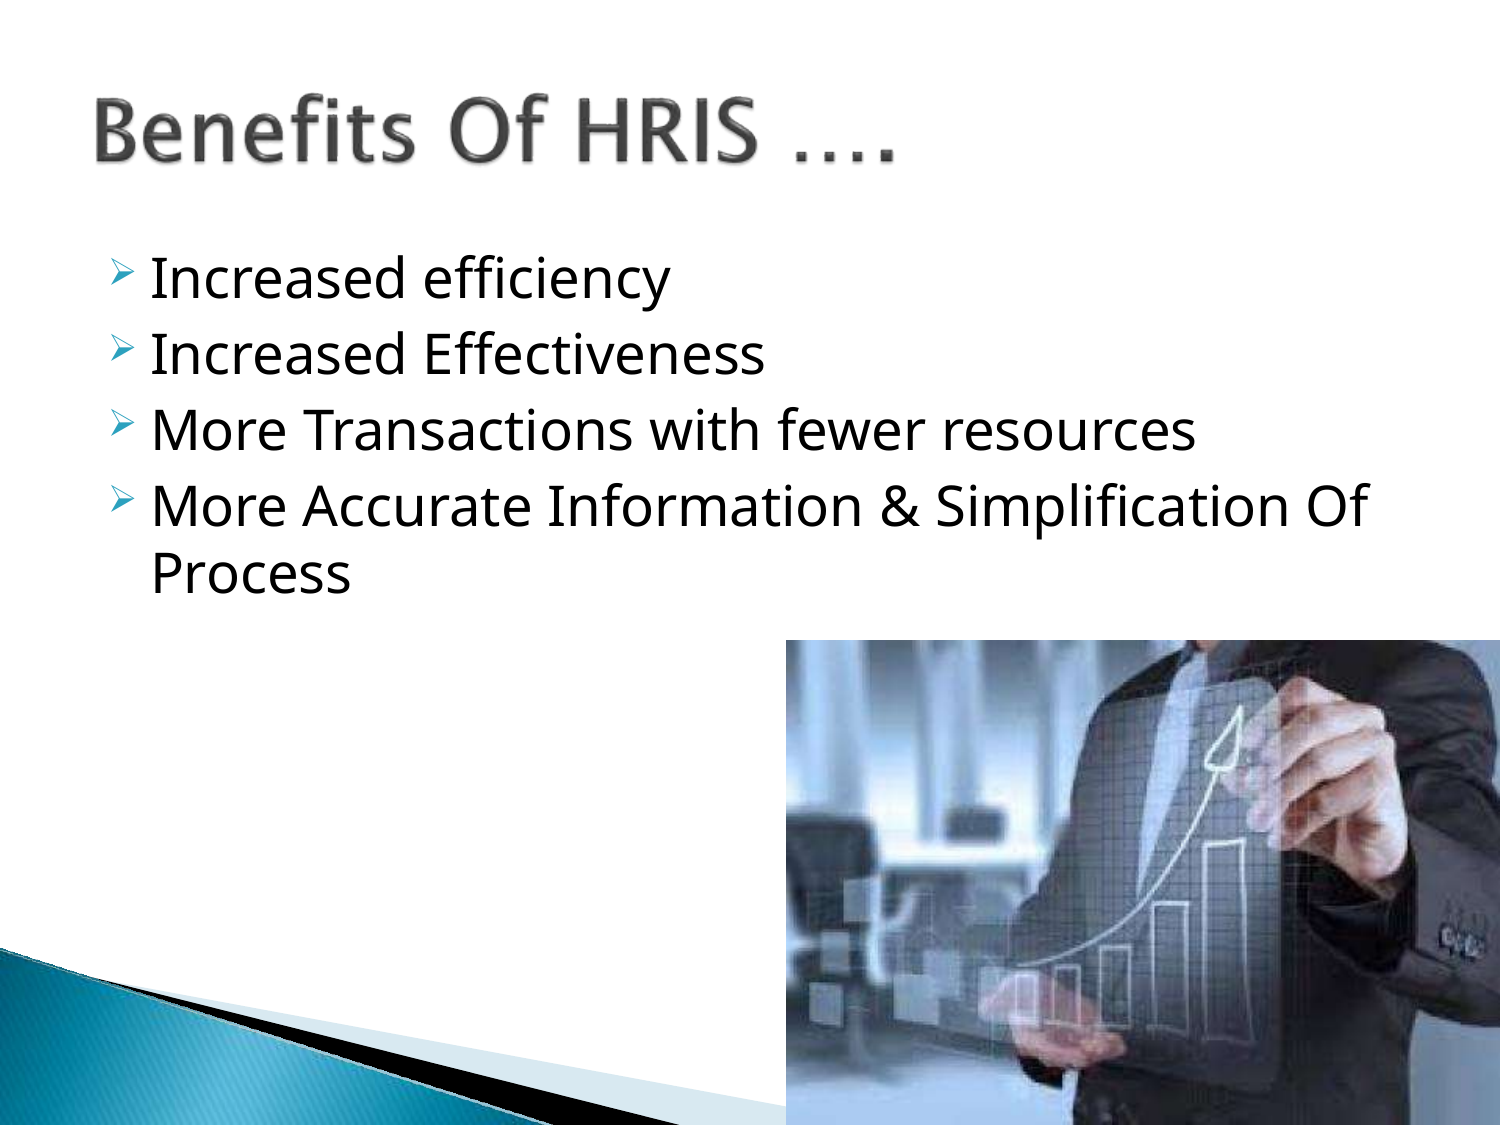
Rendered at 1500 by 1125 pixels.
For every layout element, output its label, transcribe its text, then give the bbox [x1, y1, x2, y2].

text_box Increased efficiency Increased Effectiveness More Transactions with fewer resources More Accurate Information & Simplification Of Process [105, 232, 1411, 605]
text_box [0, 640, 1500, 1125]
picture [95, 91, 895, 168]
